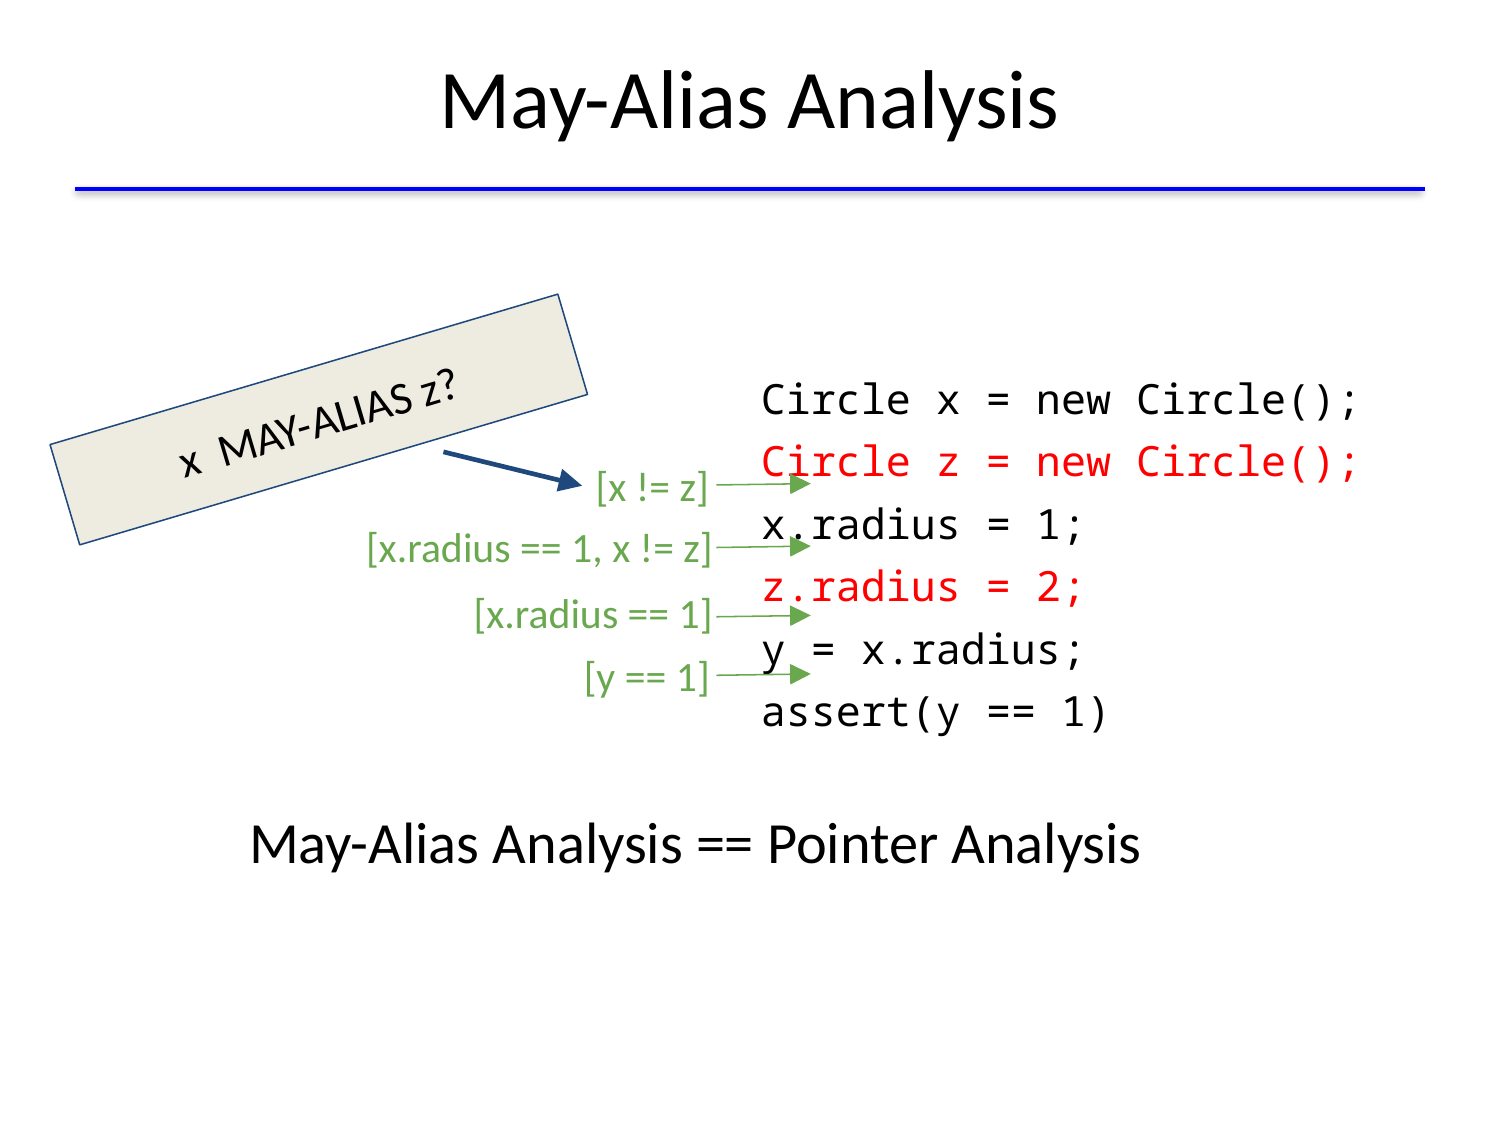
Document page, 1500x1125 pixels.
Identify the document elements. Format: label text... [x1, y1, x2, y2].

text_box [x.radius == 1] [415, 572, 772, 652]
list Circle x = new Circle(); Circle z = new Circle(); x.radius = 1; z.radius = 2; y = x.radius; assert(y == 1) [695, 282, 1451, 855]
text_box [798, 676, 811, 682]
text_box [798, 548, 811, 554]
text_box [x != z] [474, 445, 831, 525]
table_cell No [797, 486, 811, 492]
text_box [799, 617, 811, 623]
text_box [y == 1] [525, 635, 769, 715]
title May-Alias Analysis [75, 1, 1425, 190]
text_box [443, 451, 583, 486]
text_box [x.radius == 1, x != z] [334, 505, 745, 585]
table_cell [716, 676, 769, 682]
table_cell e, f [716, 618, 772, 623]
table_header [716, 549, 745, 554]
list May-Alias Analysis == Pointer Analysis [0, 790, 1392, 931]
table_cell No [716, 486, 790, 492]
text_box x MAY-ALIAS z? [50, 294, 588, 545]
